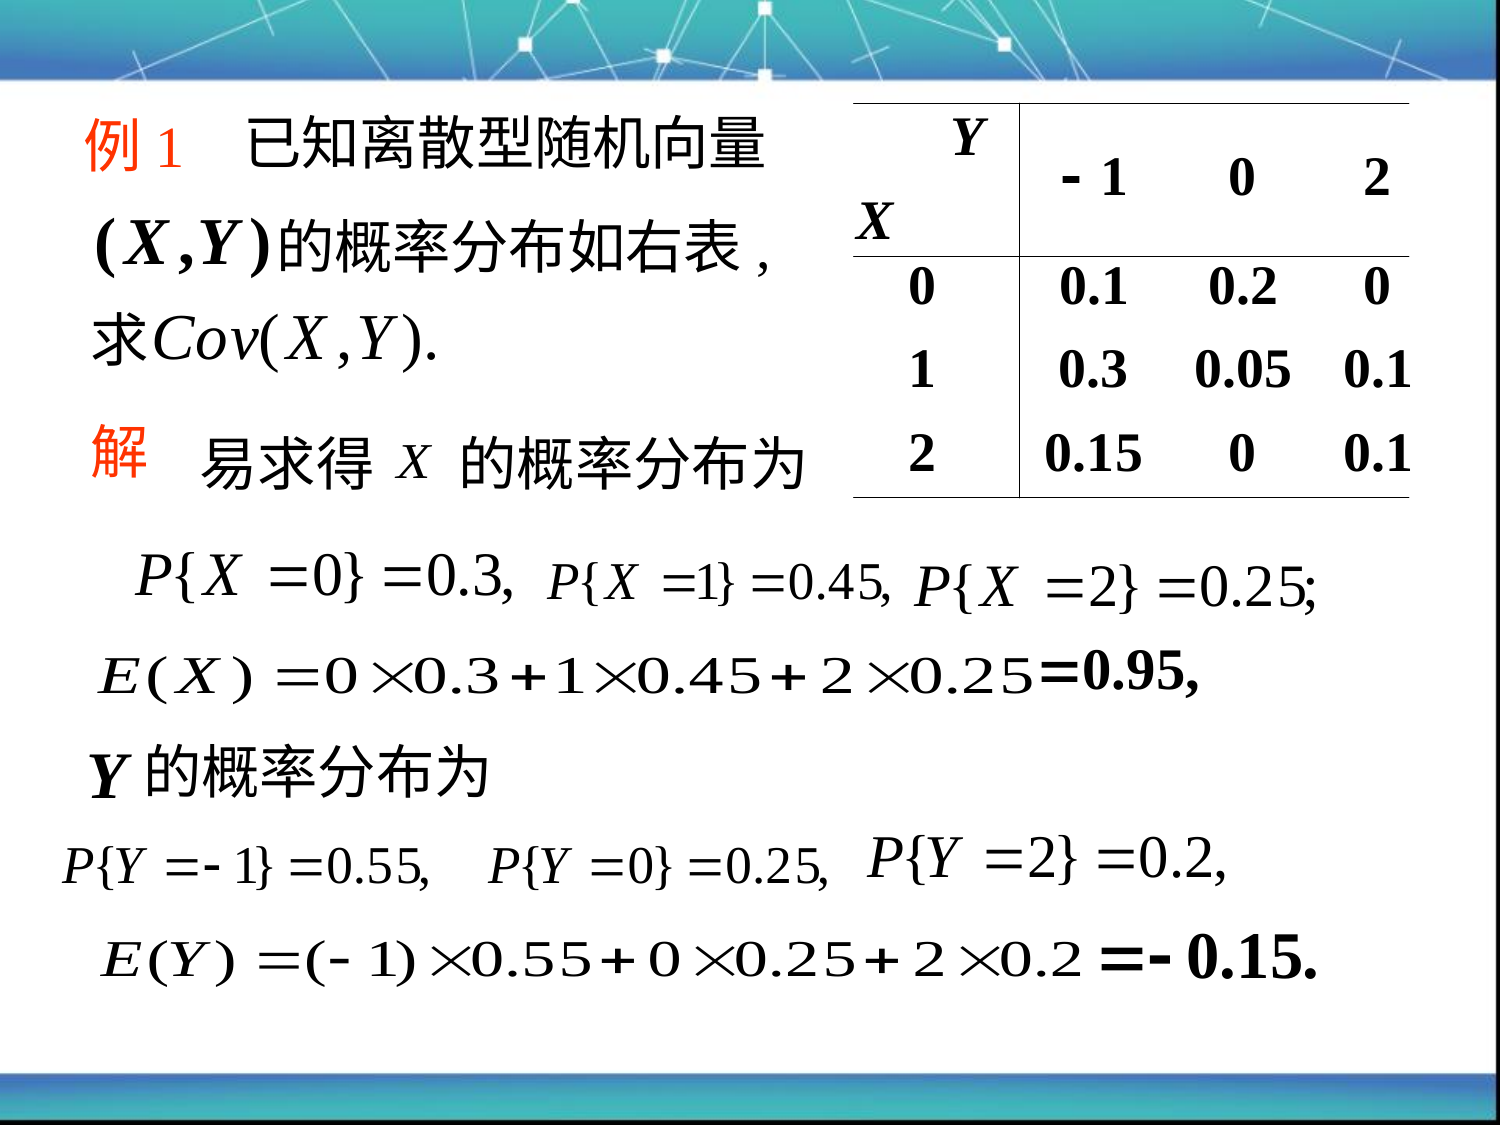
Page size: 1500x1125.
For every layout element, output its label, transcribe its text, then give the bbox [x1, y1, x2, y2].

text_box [88, 727, 509, 814]
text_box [85, 645, 1044, 717]
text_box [123, 538, 526, 622]
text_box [849, 97, 1413, 504]
text_box 解 [75, 407, 164, 493]
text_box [52, 834, 440, 906]
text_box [1033, 645, 1203, 705]
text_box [537, 550, 901, 623]
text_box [88, 928, 1320, 998]
text_box 求 [75, 295, 146, 381]
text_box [855, 822, 1241, 904]
picture [0, 0, 1500, 1125]
text_box 已知离散型随机向量 [228, 98, 783, 184]
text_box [93, 201, 780, 288]
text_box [478, 834, 838, 906]
text_box 例1 [68, 102, 200, 187]
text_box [184, 418, 824, 505]
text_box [903, 550, 1327, 632]
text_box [143, 299, 448, 388]
